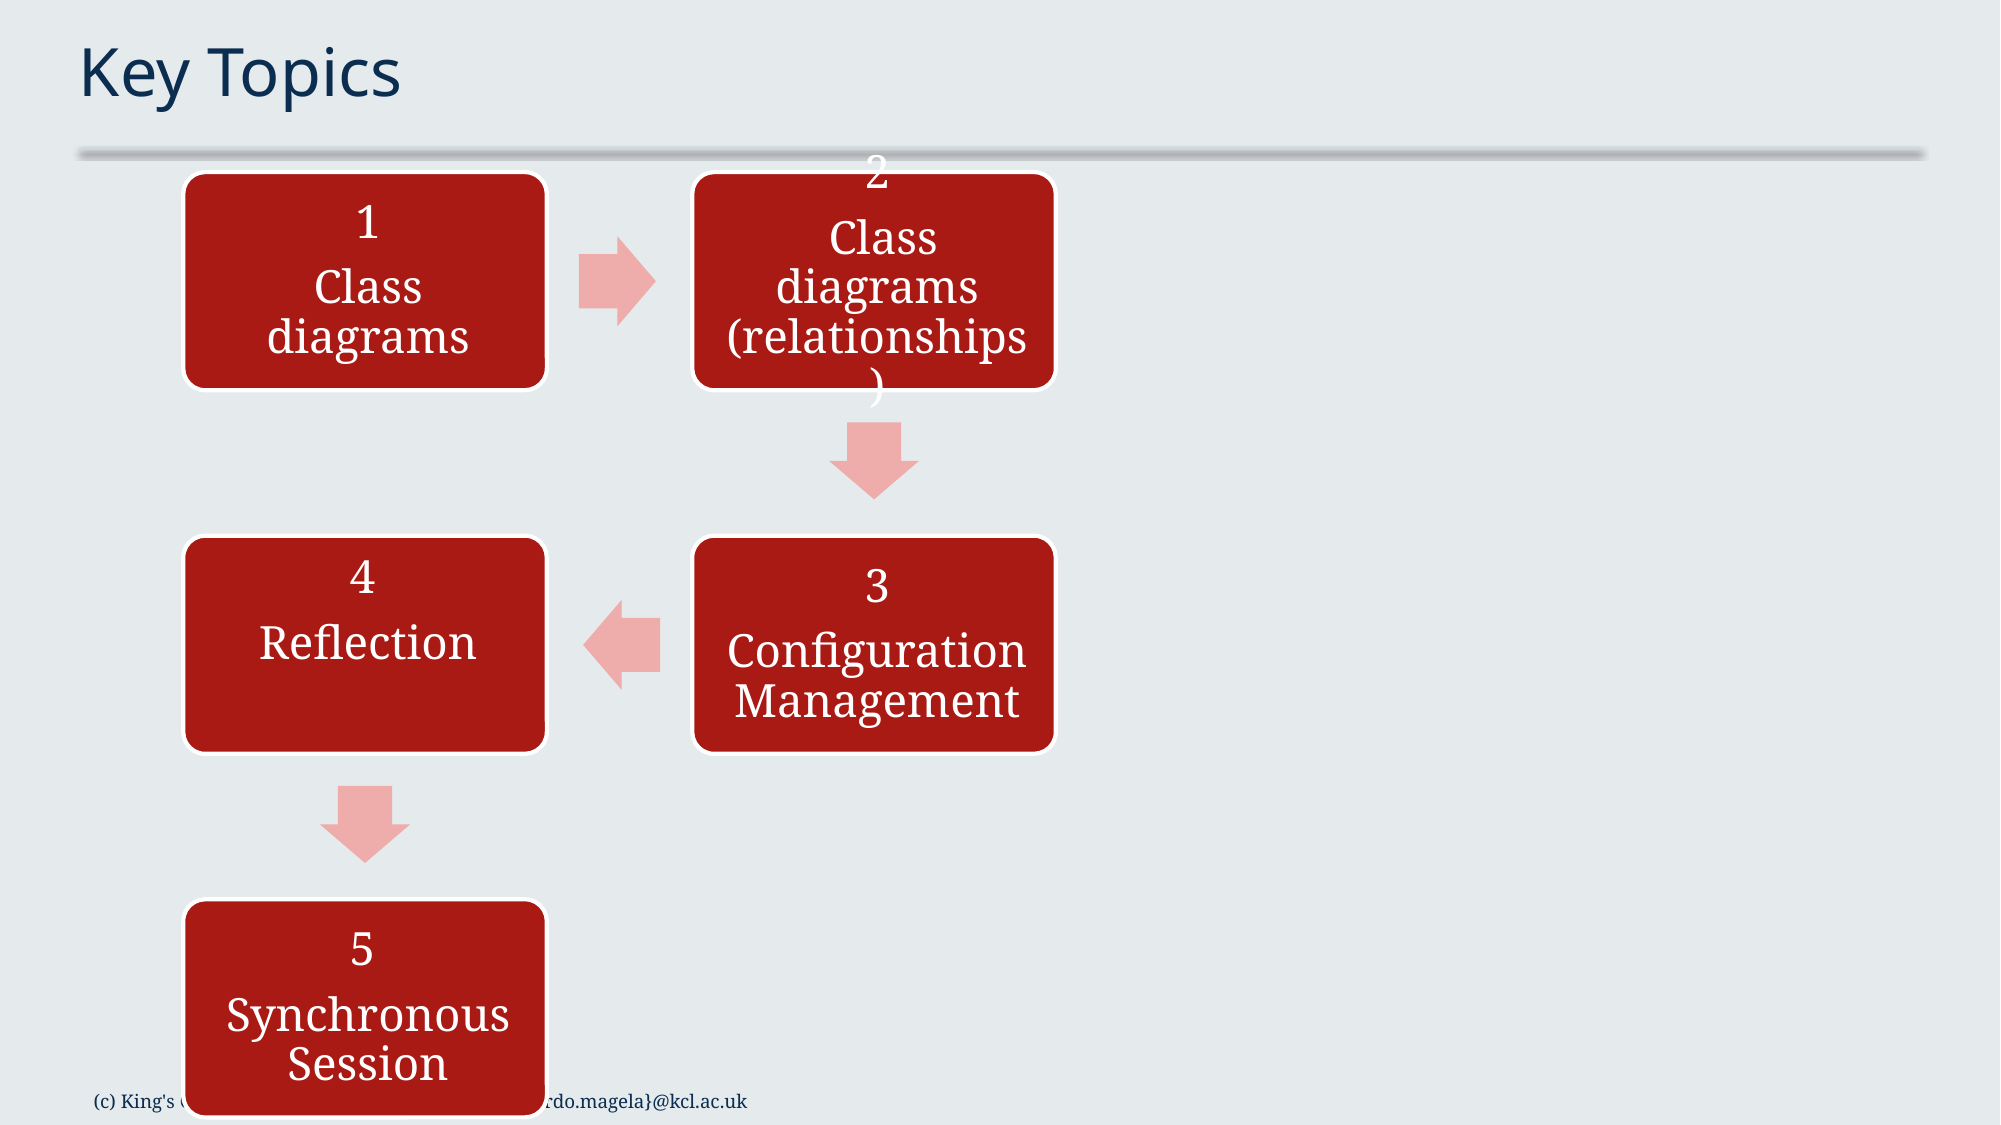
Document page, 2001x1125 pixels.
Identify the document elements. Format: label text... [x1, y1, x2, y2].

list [0, 171, 1298, 1119]
title Key Topics [78, 29, 1922, 148]
